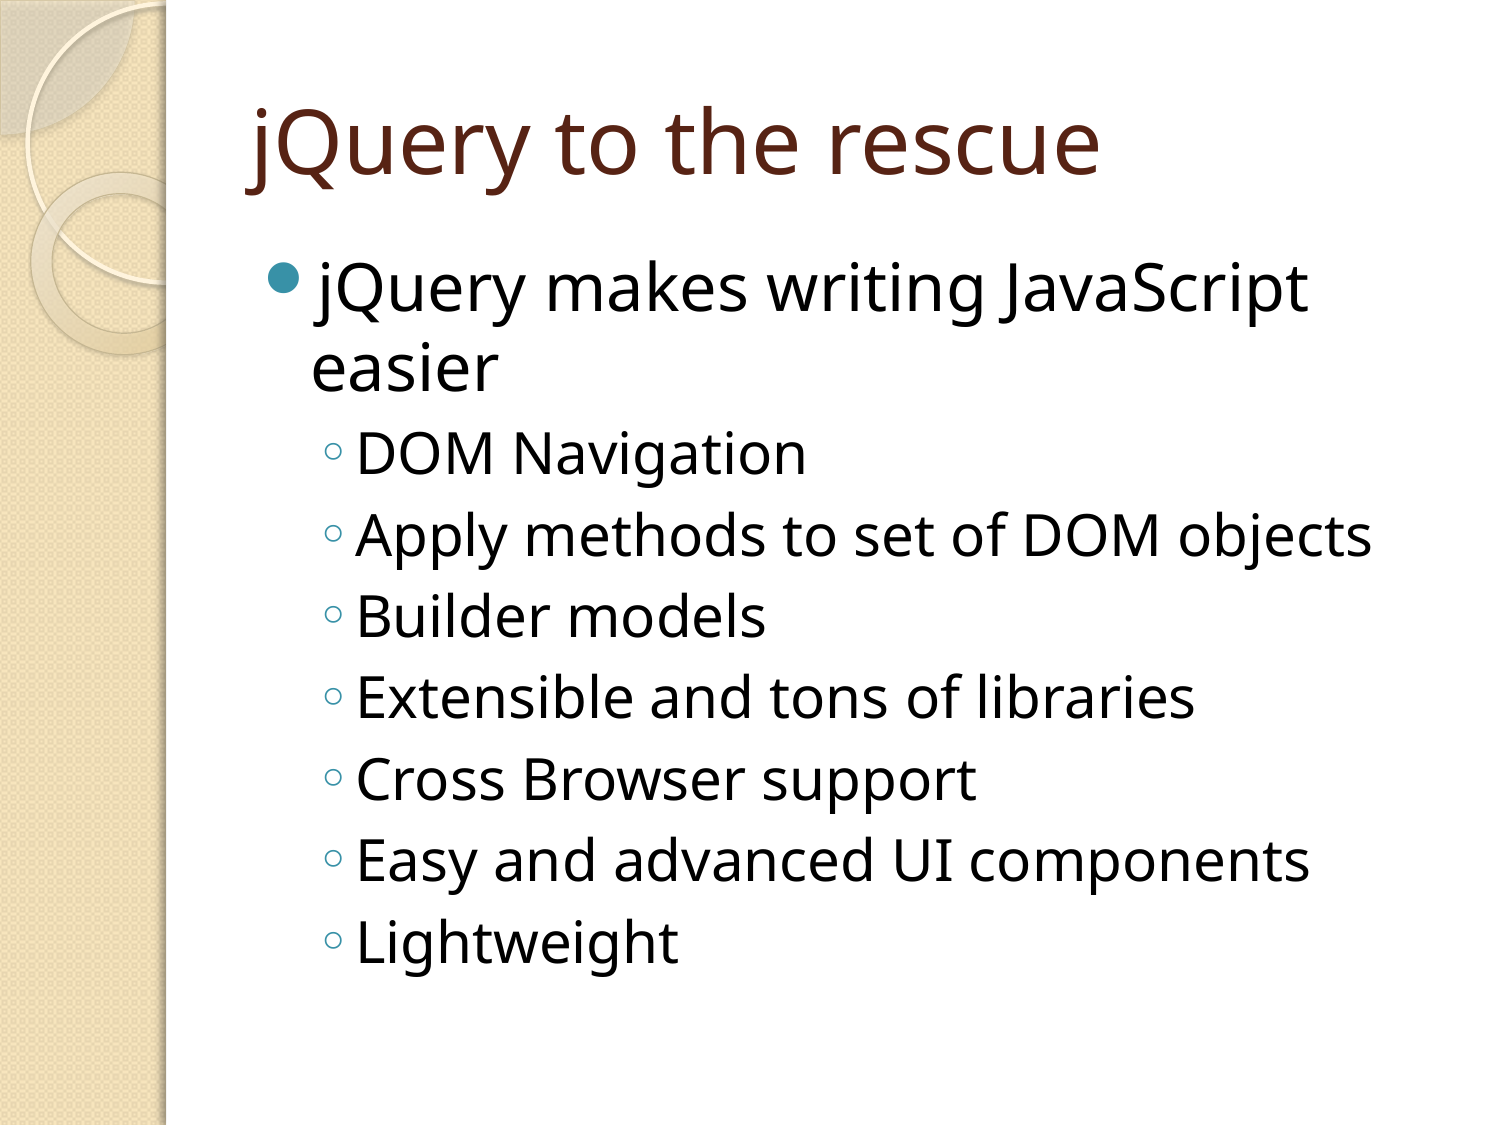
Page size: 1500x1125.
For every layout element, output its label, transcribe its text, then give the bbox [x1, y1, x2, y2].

title jQuery to the rescue [235, 45, 1466, 233]
list jQuery makes writing JavaScript easier DOM Navigation Apply methods to set of DOM objects Builder models Extensible and tons of libraries Cross Browser support Easy and advanced UI components Lightweight [235, 237, 1466, 1025]
